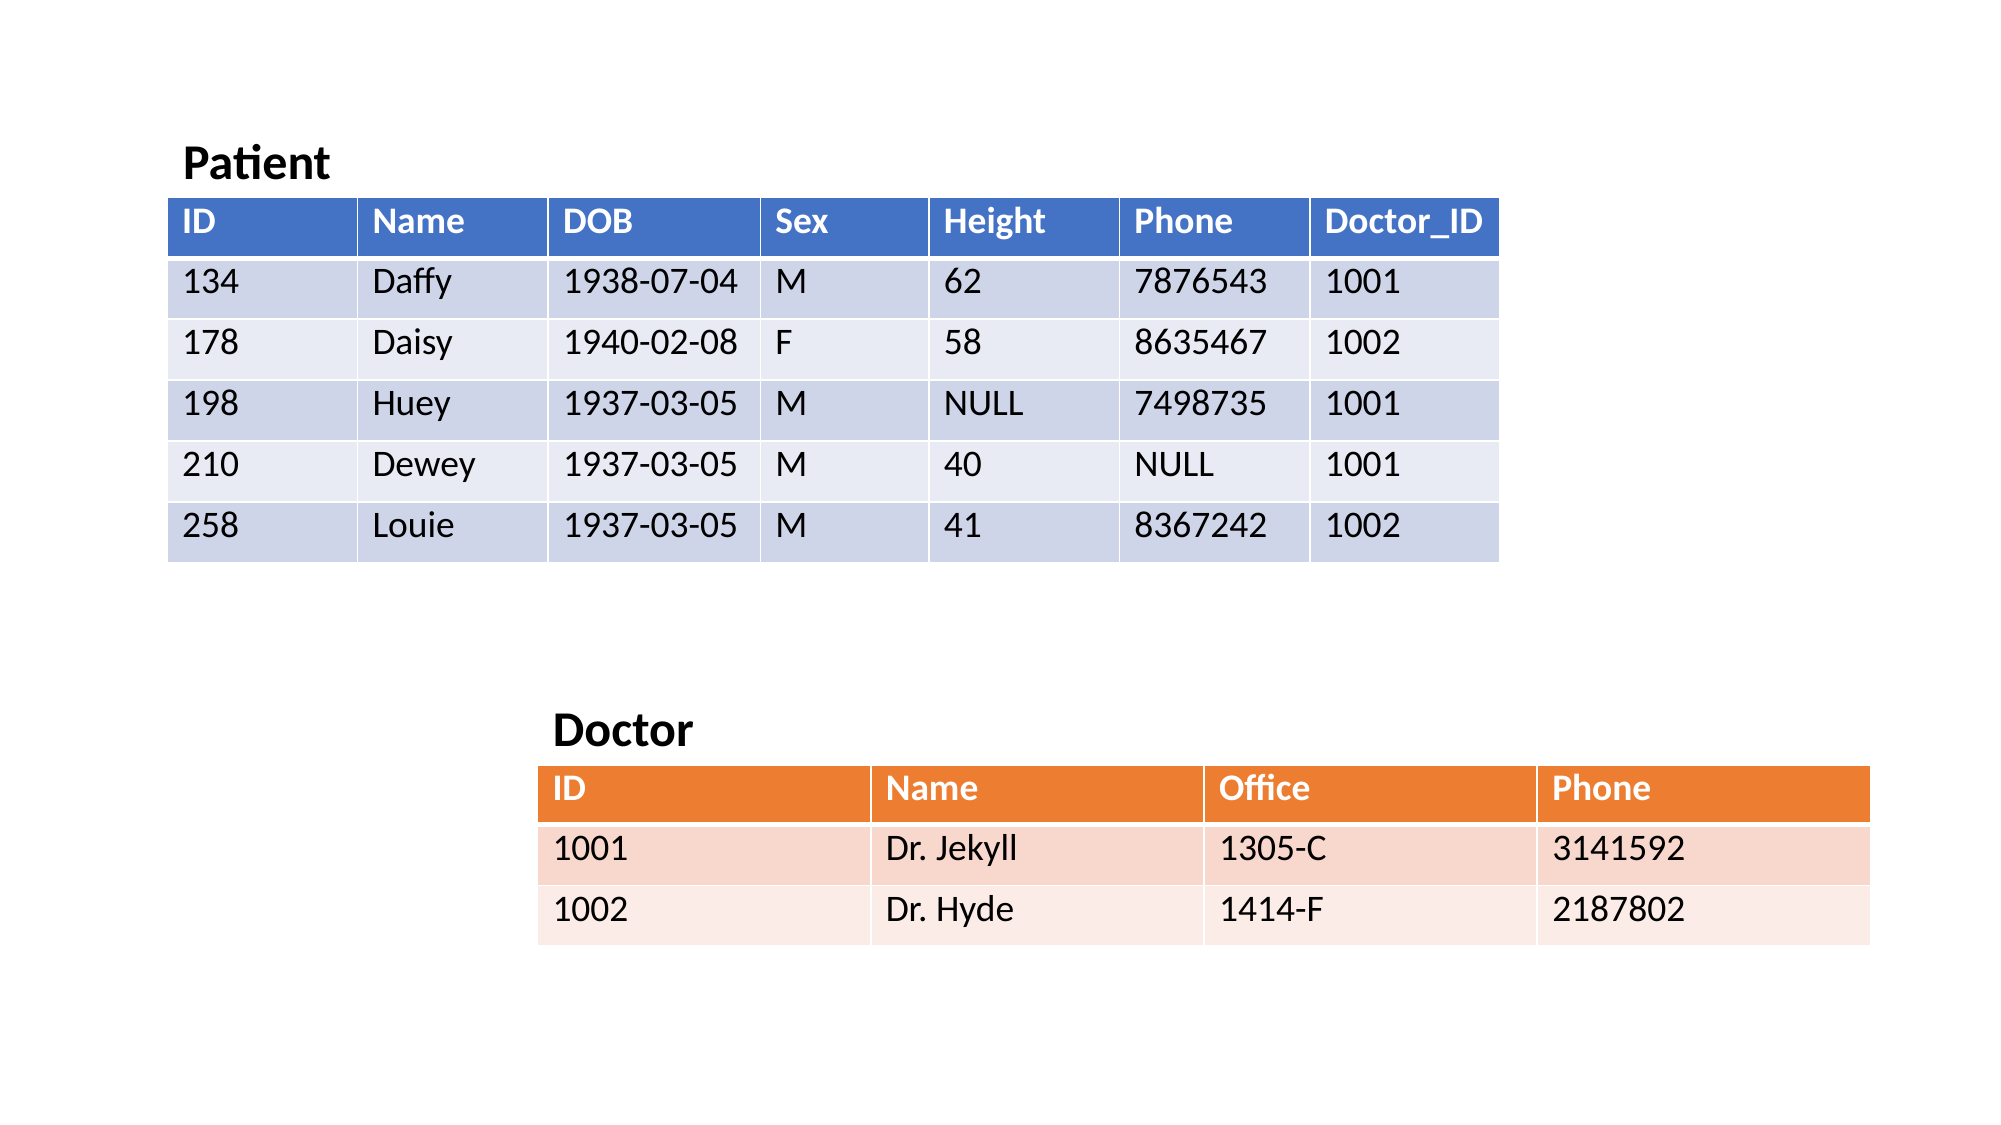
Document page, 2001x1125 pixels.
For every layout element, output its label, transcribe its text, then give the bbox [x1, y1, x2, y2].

table_cell 198 [168, 381, 357, 440]
table_cell M [761, 503, 928, 562]
table_cell 1937-03-05 [549, 381, 760, 440]
table_cell 1002 [1311, 320, 1499, 379]
table_cell Daffy [358, 261, 547, 318]
table_cell Dr. Jekyll [872, 827, 1203, 885]
table_cell NULL [930, 381, 1119, 440]
table_cell 210 [168, 442, 357, 501]
table_cell Dr. Hyde [872, 886, 1203, 945]
table_cell M [761, 261, 928, 318]
table_header ID [538, 766, 870, 822]
table_cell 8635467 [1120, 320, 1309, 379]
table_cell Huey [358, 381, 547, 440]
table_cell 1940-02-08 [549, 320, 760, 379]
table_cell Louie [358, 503, 547, 562]
table_header Name [358, 198, 547, 256]
table_cell 41 [930, 503, 1119, 562]
table_cell 1938-07-04 [549, 261, 760, 318]
table_cell 1002 [1311, 503, 1499, 562]
table_cell 1305-C [1205, 827, 1536, 885]
table_cell 8367242 [1120, 503, 1309, 562]
table_cell M [761, 442, 928, 501]
table_header DOB [549, 198, 760, 256]
table_header Office [1205, 766, 1536, 822]
table_cell Dewey [358, 442, 547, 501]
table_cell M [761, 381, 928, 440]
table_cell 1002 [538, 886, 870, 945]
table_cell 58 [930, 320, 1119, 379]
table_cell 1414-F [1205, 886, 1536, 945]
table_header Phone [1120, 198, 1309, 256]
table_cell 62 [930, 261, 1119, 318]
table_header ID [168, 198, 357, 256]
table_cell 1001 [1311, 261, 1499, 318]
table_cell Daisy [358, 320, 547, 379]
table_cell 178 [168, 320, 357, 379]
table_cell 7498735 [1120, 381, 1309, 440]
text_box Patient [168, 121, 347, 197]
table_cell 3141592 [1538, 827, 1870, 885]
table_cell NULL [1120, 442, 1309, 501]
table_header Sex [761, 198, 928, 256]
table_cell 2187802 [1538, 886, 1870, 945]
table_header Phone [1538, 766, 1870, 822]
table_cell 258 [168, 503, 357, 562]
table_cell 1001 [1311, 381, 1499, 440]
table_cell 1001 [1311, 442, 1499, 501]
table_cell 134 [168, 261, 357, 318]
table_cell 7876543 [1120, 261, 1309, 318]
table_cell 1937-03-05 [549, 503, 760, 562]
table_cell 1937-03-05 [549, 442, 760, 501]
table_cell 1001 [538, 827, 870, 885]
table_cell F [761, 320, 928, 379]
table_header Height [930, 198, 1119, 256]
text_box Doctor [538, 688, 709, 764]
table_header Name [872, 766, 1203, 822]
table_cell 40 [930, 442, 1119, 501]
table_header Doctor_ID [1311, 198, 1499, 256]
